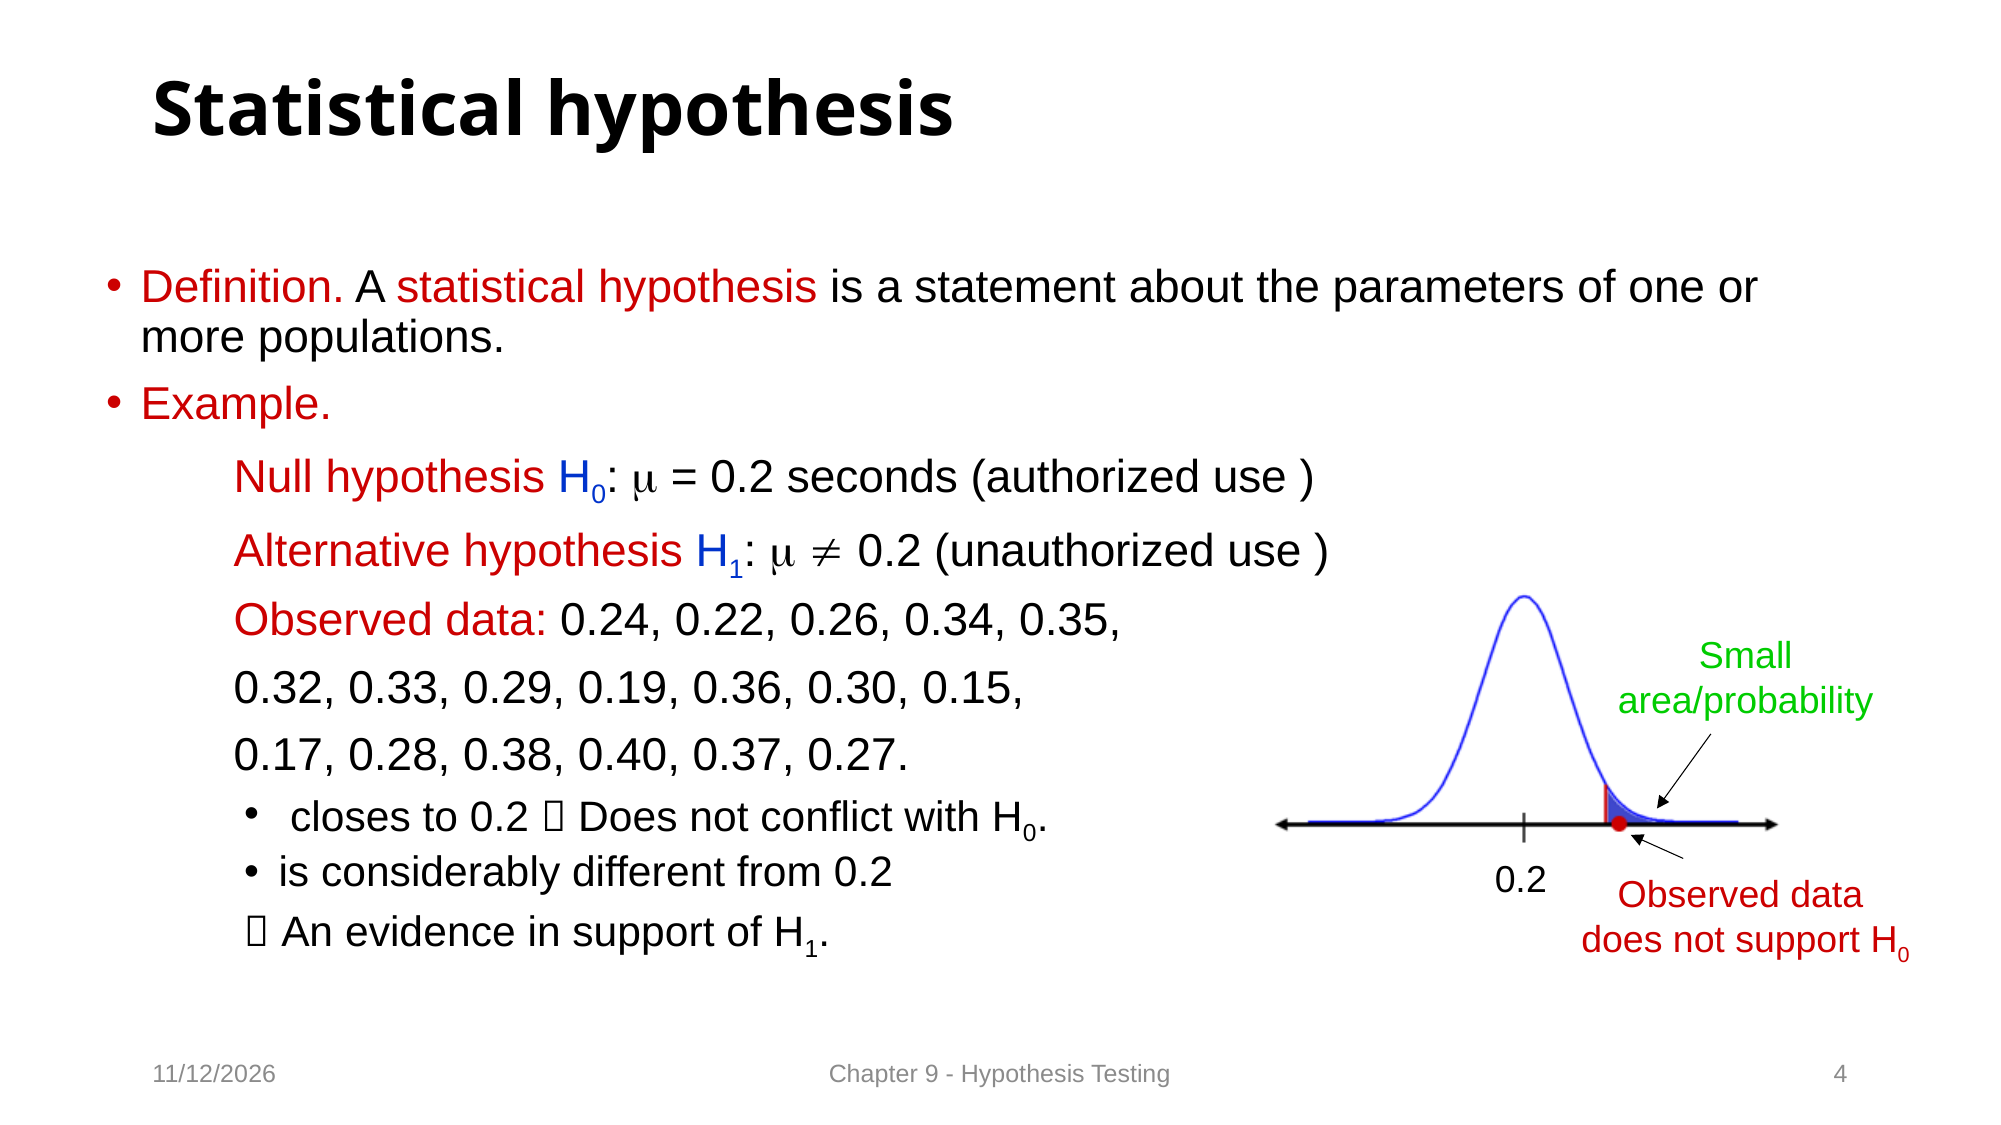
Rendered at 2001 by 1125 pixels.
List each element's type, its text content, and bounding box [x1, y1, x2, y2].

title Statistical hypothesis [137, 2, 1863, 221]
footer Chapter 9 - Hypothesis Testing [662, 1042, 1338, 1103]
slide_number 4 [1412, 1042, 1863, 1103]
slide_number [137, 1042, 588, 1103]
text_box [1266, 580, 1928, 969]
